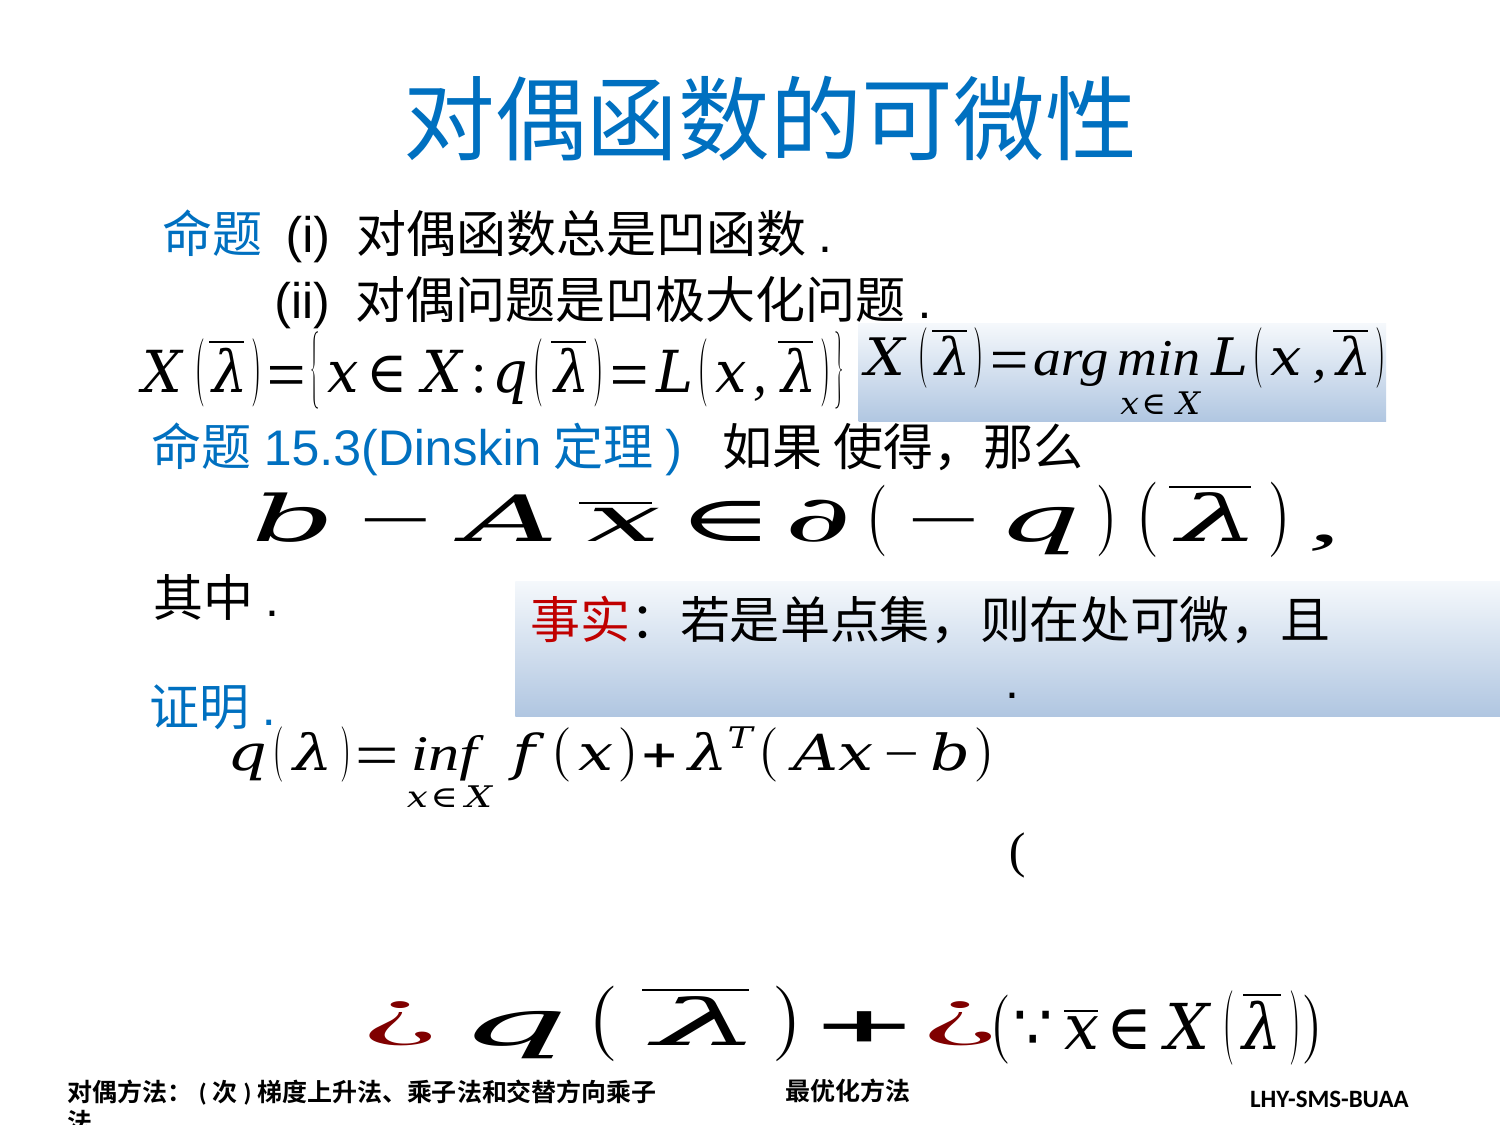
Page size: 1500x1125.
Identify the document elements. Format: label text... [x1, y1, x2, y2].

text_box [136, 407, 1363, 704]
text_box 对偶函数的可微性 [79, 54, 1462, 179]
text_box 证明. [135, 712, 302, 743]
